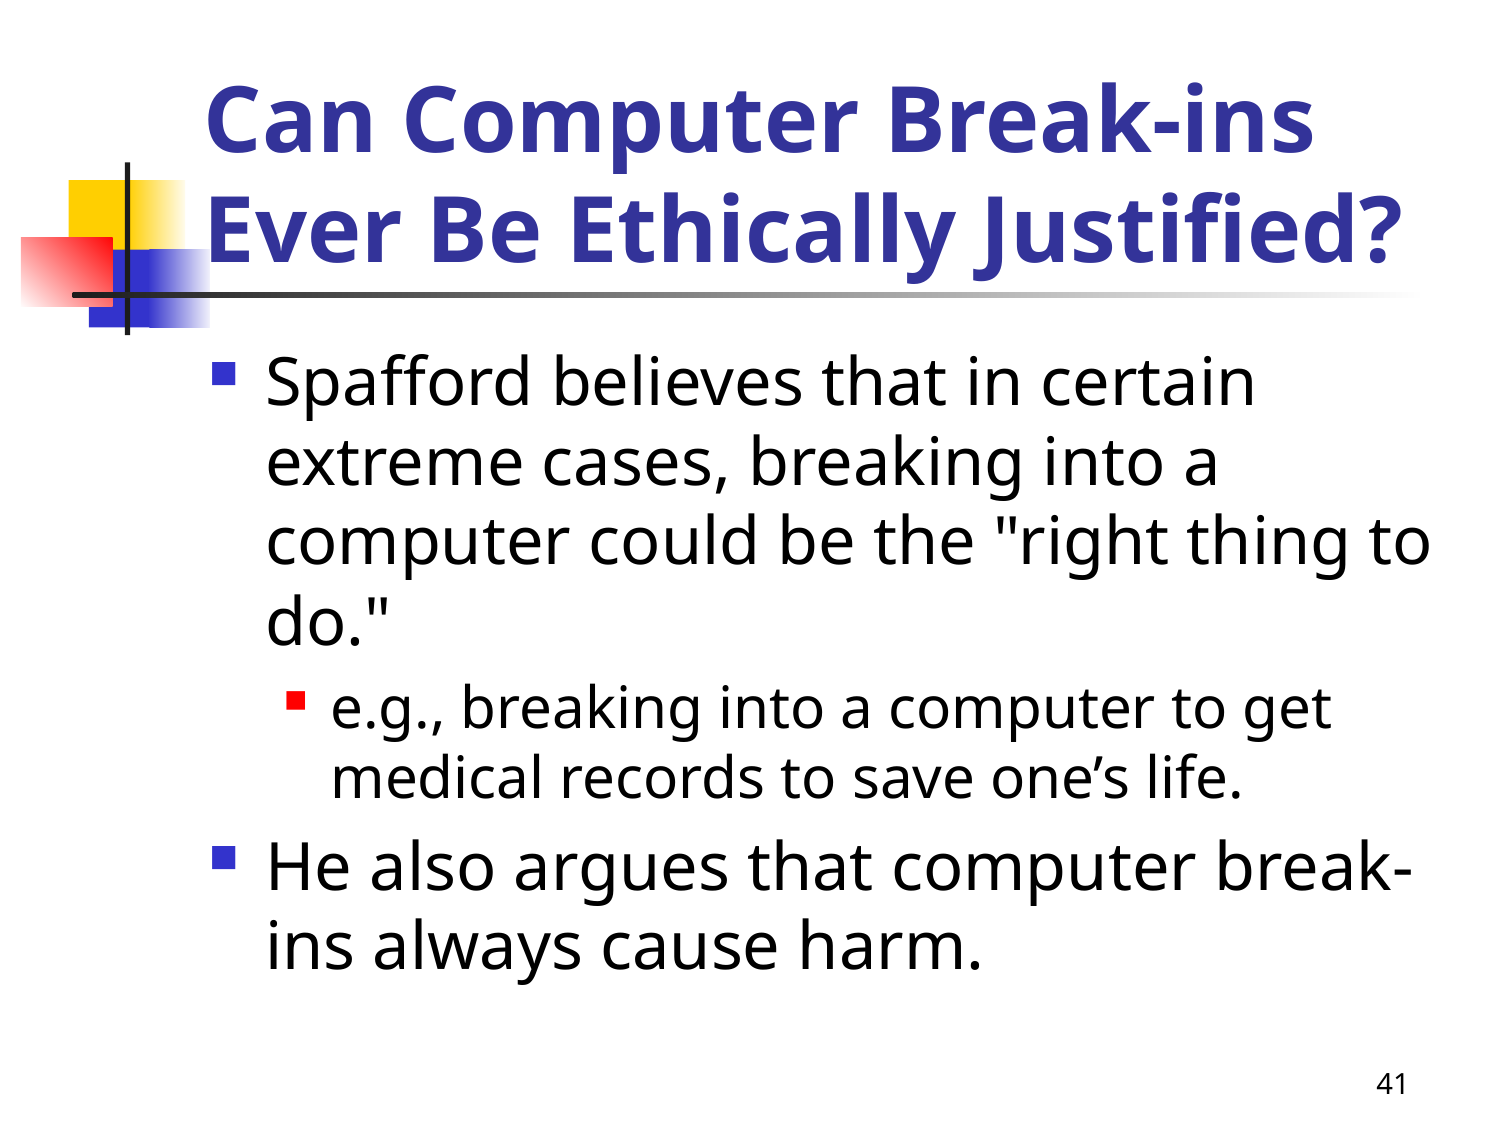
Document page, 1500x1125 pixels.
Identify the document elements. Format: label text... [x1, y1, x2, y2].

title Can Computer Break-ins Ever Be Ethically Justified? [188, 101, 1468, 289]
list Spafford believes that in certain extreme cases, breaking into a computer could be the "right thing to do." e.g., breaking into a computer to get medical records to save one’s life. He also argues that computer break-ins always cause harm. [193, 331, 1469, 1006]
slide_number 41 [1112, 1037, 1425, 1113]
